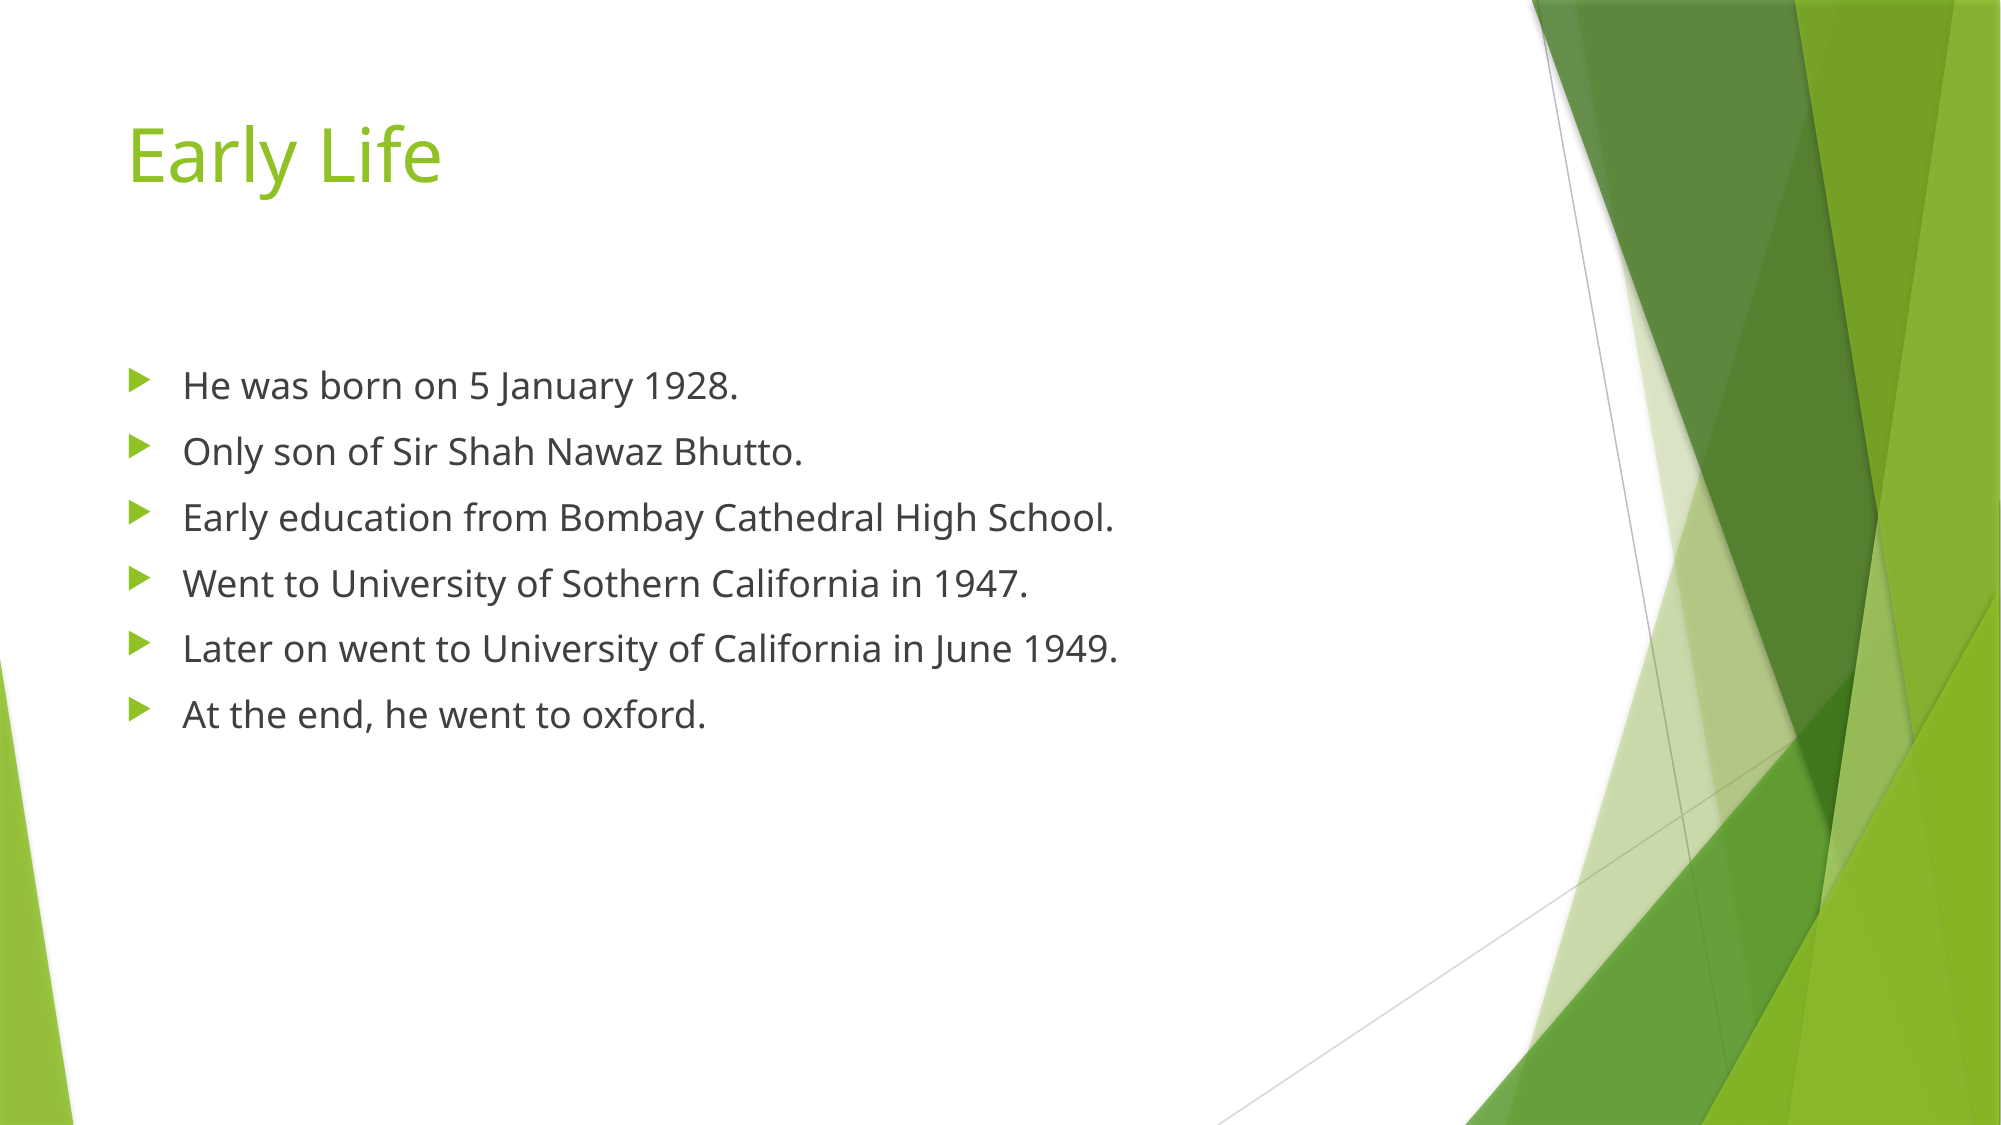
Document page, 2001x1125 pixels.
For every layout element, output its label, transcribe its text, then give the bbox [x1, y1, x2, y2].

title Early Life [111, 99, 1522, 317]
list He was born on 5 January 1928. Only son of Sir Shah Nawaz Bhutto. Early education from Bombay Cathedral High School. Went to University of Sothern California in 1947. Later on went to University of California in June 1949. At the end, he went to oxford. [111, 354, 1522, 992]
